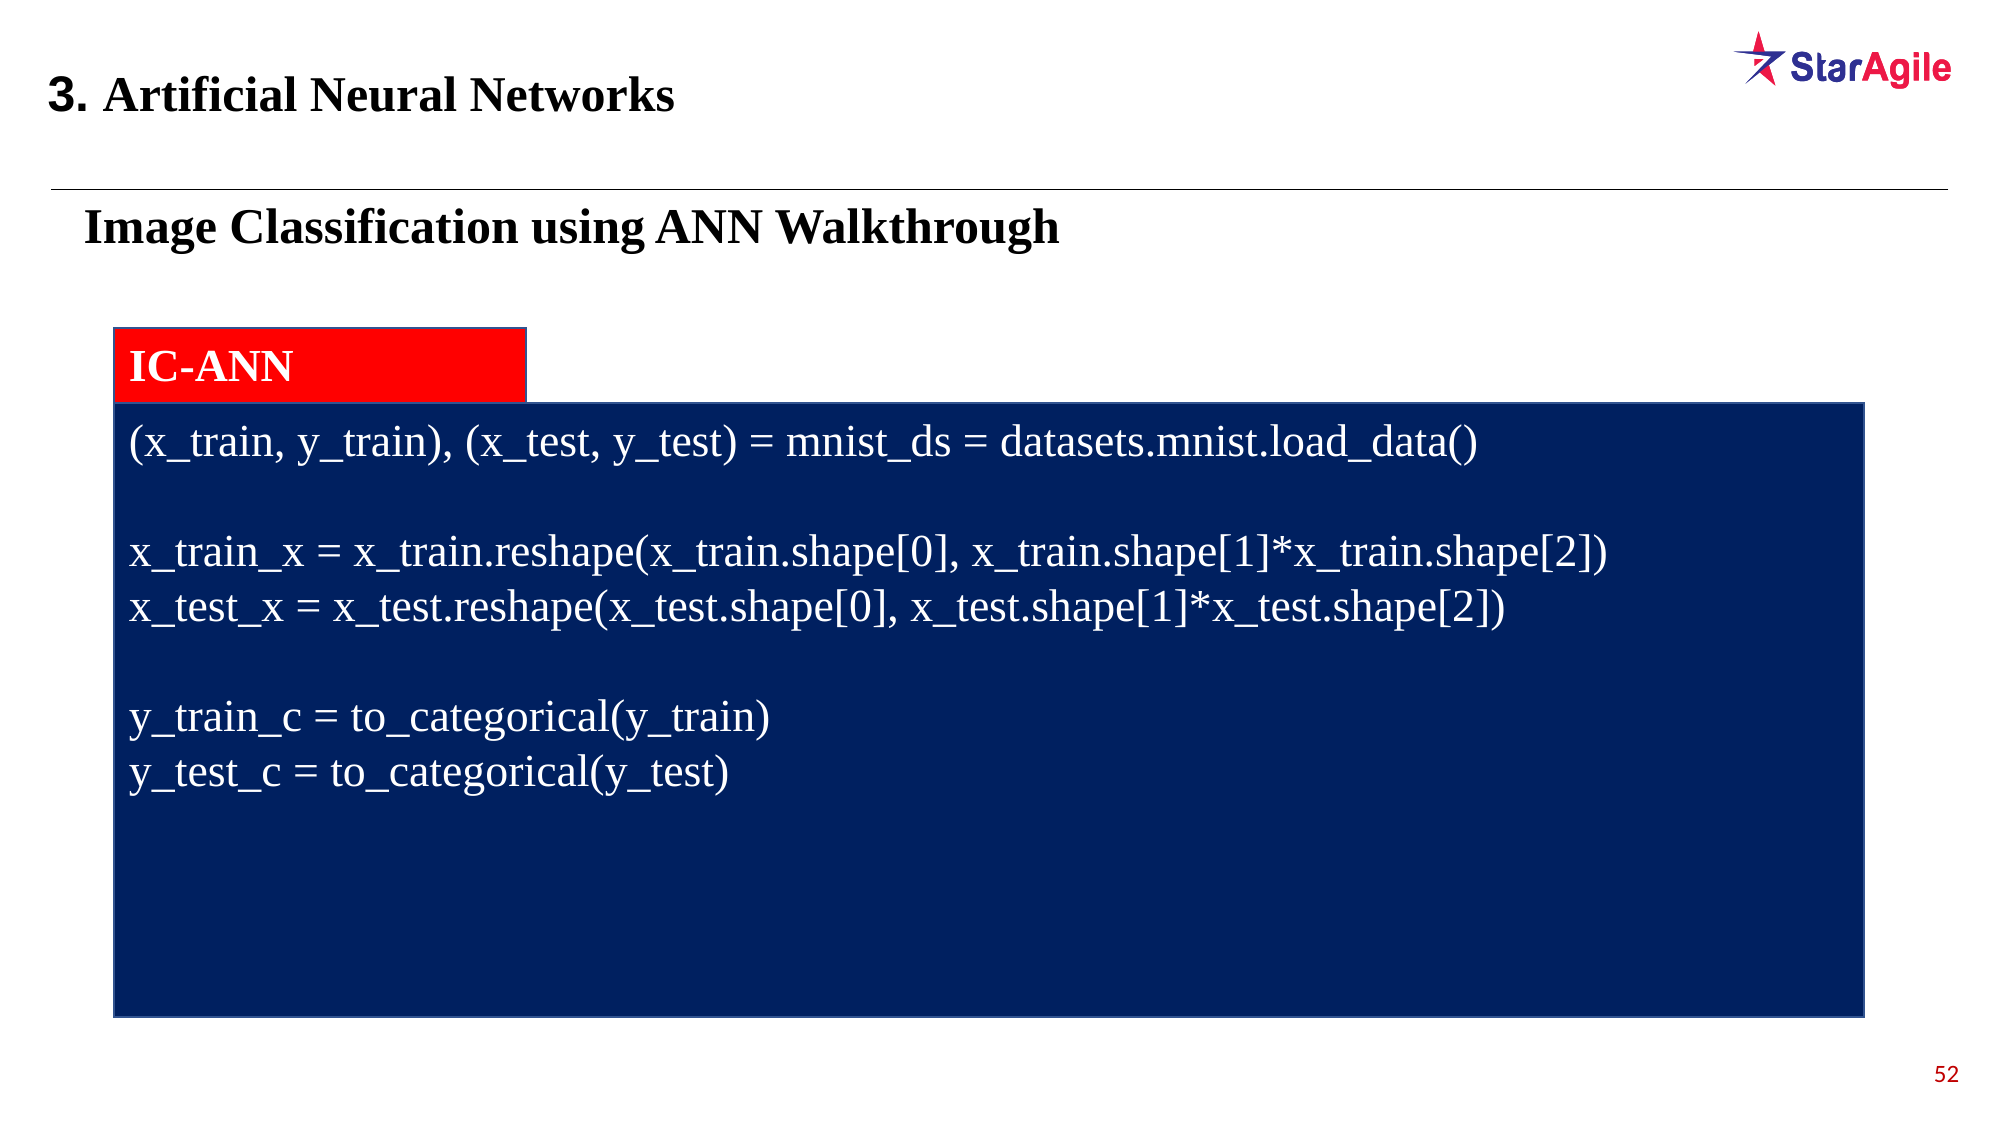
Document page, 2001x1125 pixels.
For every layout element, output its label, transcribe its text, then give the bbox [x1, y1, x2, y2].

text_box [114, 328, 1864, 1017]
picture [1725, 29, 1959, 91]
text_box Image Classification using ANN Walkthrough [9, 186, 1952, 262]
text_box 3. Artificial Neural Networks [30, 54, 691, 130]
